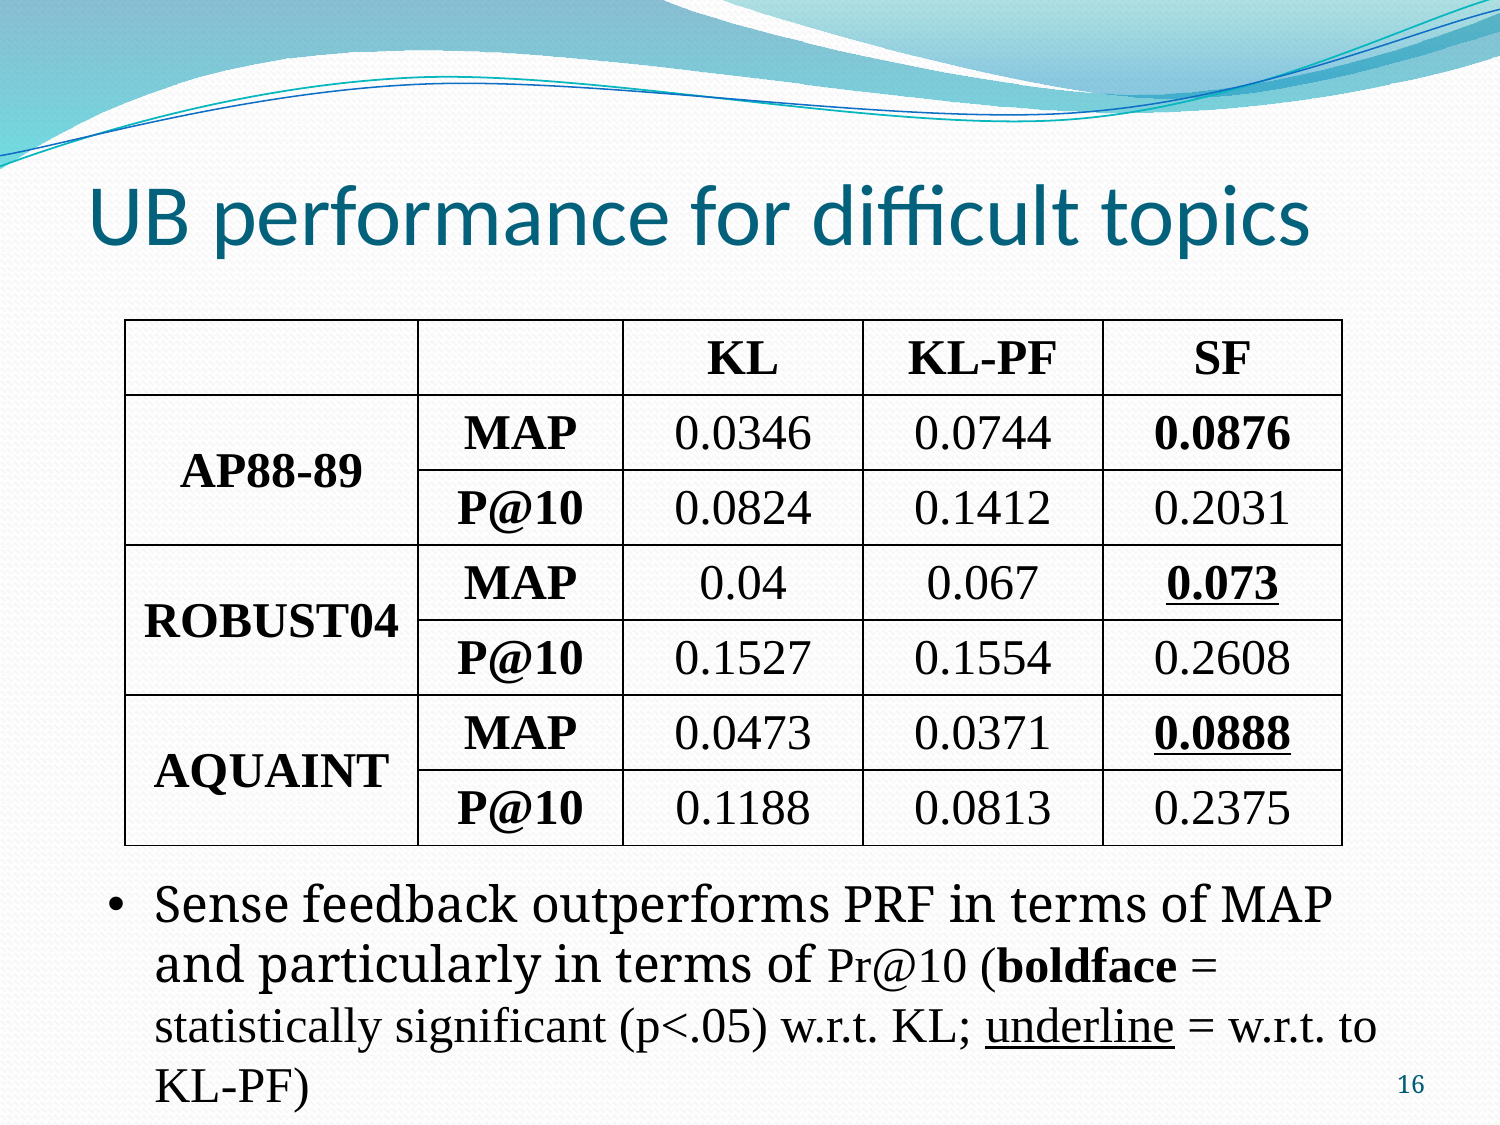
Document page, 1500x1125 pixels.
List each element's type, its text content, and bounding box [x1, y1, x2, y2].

table_cell P@10 [419, 462, 622, 530]
table_cell 0.1412 [864, 462, 1102, 530]
table_header KL [624, 321, 862, 389]
table_header SF [1104, 321, 1341, 389]
table_cell 0.1527 [624, 602, 862, 671]
table_cell 0.0744 [864, 391, 1102, 460]
table_cell 0.2608 [1104, 602, 1341, 671]
table_header KL-PF [864, 321, 1102, 389]
table_cell 0.1554 [864, 602, 1102, 671]
table_cell ROBUST04 [126, 532, 417, 671]
slide_number 16 [1299, 1042, 1425, 1103]
table_cell 0.0473 [624, 673, 862, 741]
table_cell 0.0371 [864, 673, 1102, 741]
table_cell MAP [419, 532, 622, 600]
table_cell P@10 [419, 743, 622, 811]
table_header [126, 321, 417, 389]
title UB performance for difficult topics [87, 75, 1438, 264]
table_cell 0.0888 [1104, 673, 1341, 741]
table_cell 0.04 [624, 532, 862, 600]
table_cell 0.0876 [1104, 391, 1341, 460]
table_cell AP88-89 [126, 391, 417, 530]
table_cell 0.1188 [624, 743, 862, 811]
table_cell AQUAINT [126, 673, 417, 811]
table_header [419, 321, 622, 389]
text_box Sense feedback outperforms PRF in terms of MAP and particularly in terms of Pr@10 (boldface = statistically significant (p<.05) w.r.t. KL; underline = w.r.t. to KL-PF) [92, 865, 1431, 1121]
table_cell 0.2375 [1104, 743, 1341, 811]
table_cell 0.073 [1104, 532, 1341, 600]
table_cell 0.067 [864, 532, 1102, 600]
table_cell MAP [419, 673, 622, 741]
table_cell 0.0813 [864, 743, 1102, 811]
table_cell MAP [419, 391, 622, 460]
table_cell P@10 [419, 602, 622, 671]
table_cell 0.2031 [1104, 462, 1341, 530]
table_cell 0.0824 [624, 462, 862, 530]
table_cell 0.0346 [624, 391, 862, 460]
